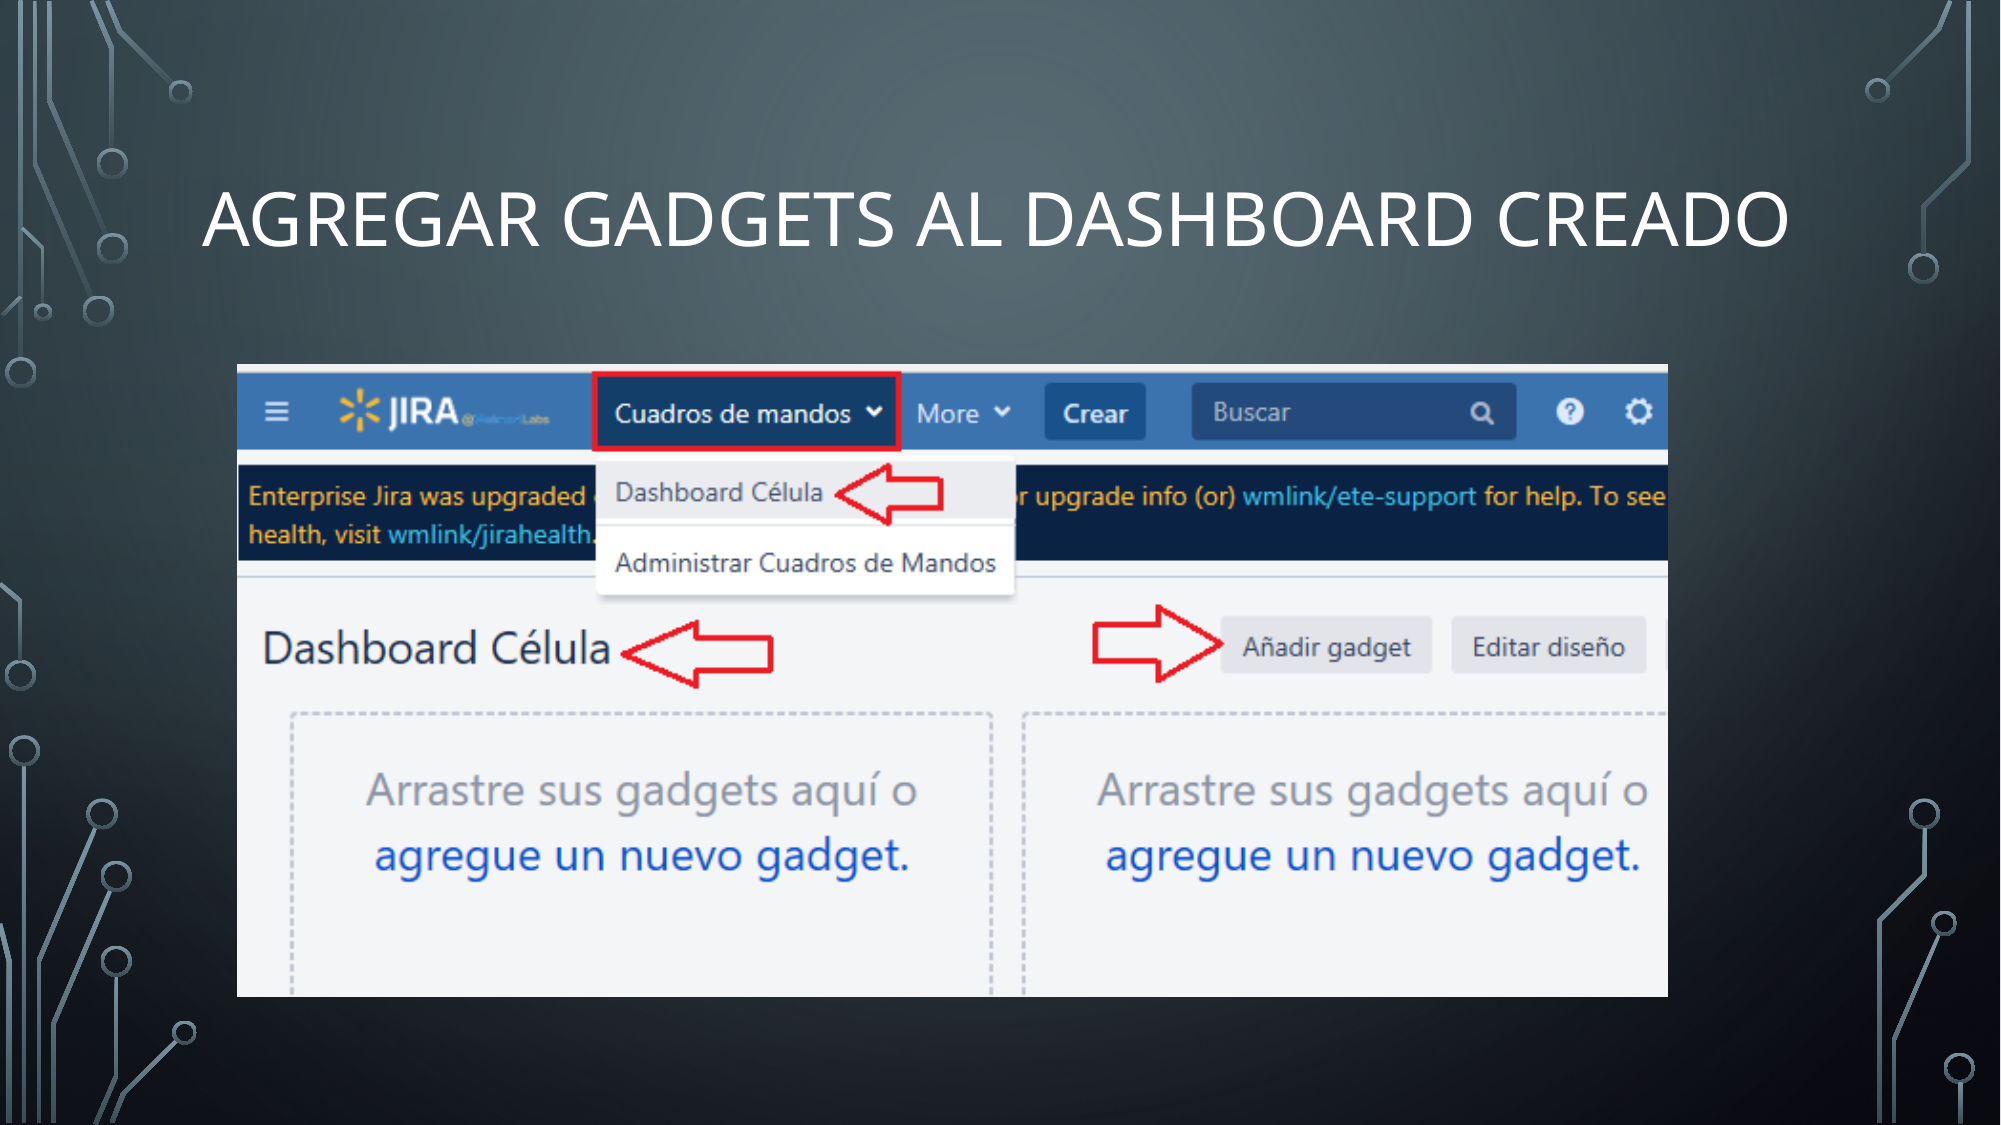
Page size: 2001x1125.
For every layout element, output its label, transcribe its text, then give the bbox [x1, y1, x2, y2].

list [237, 364, 1668, 997]
title Agregar Gadgets al Dashboard creado [187, 101, 1813, 344]
